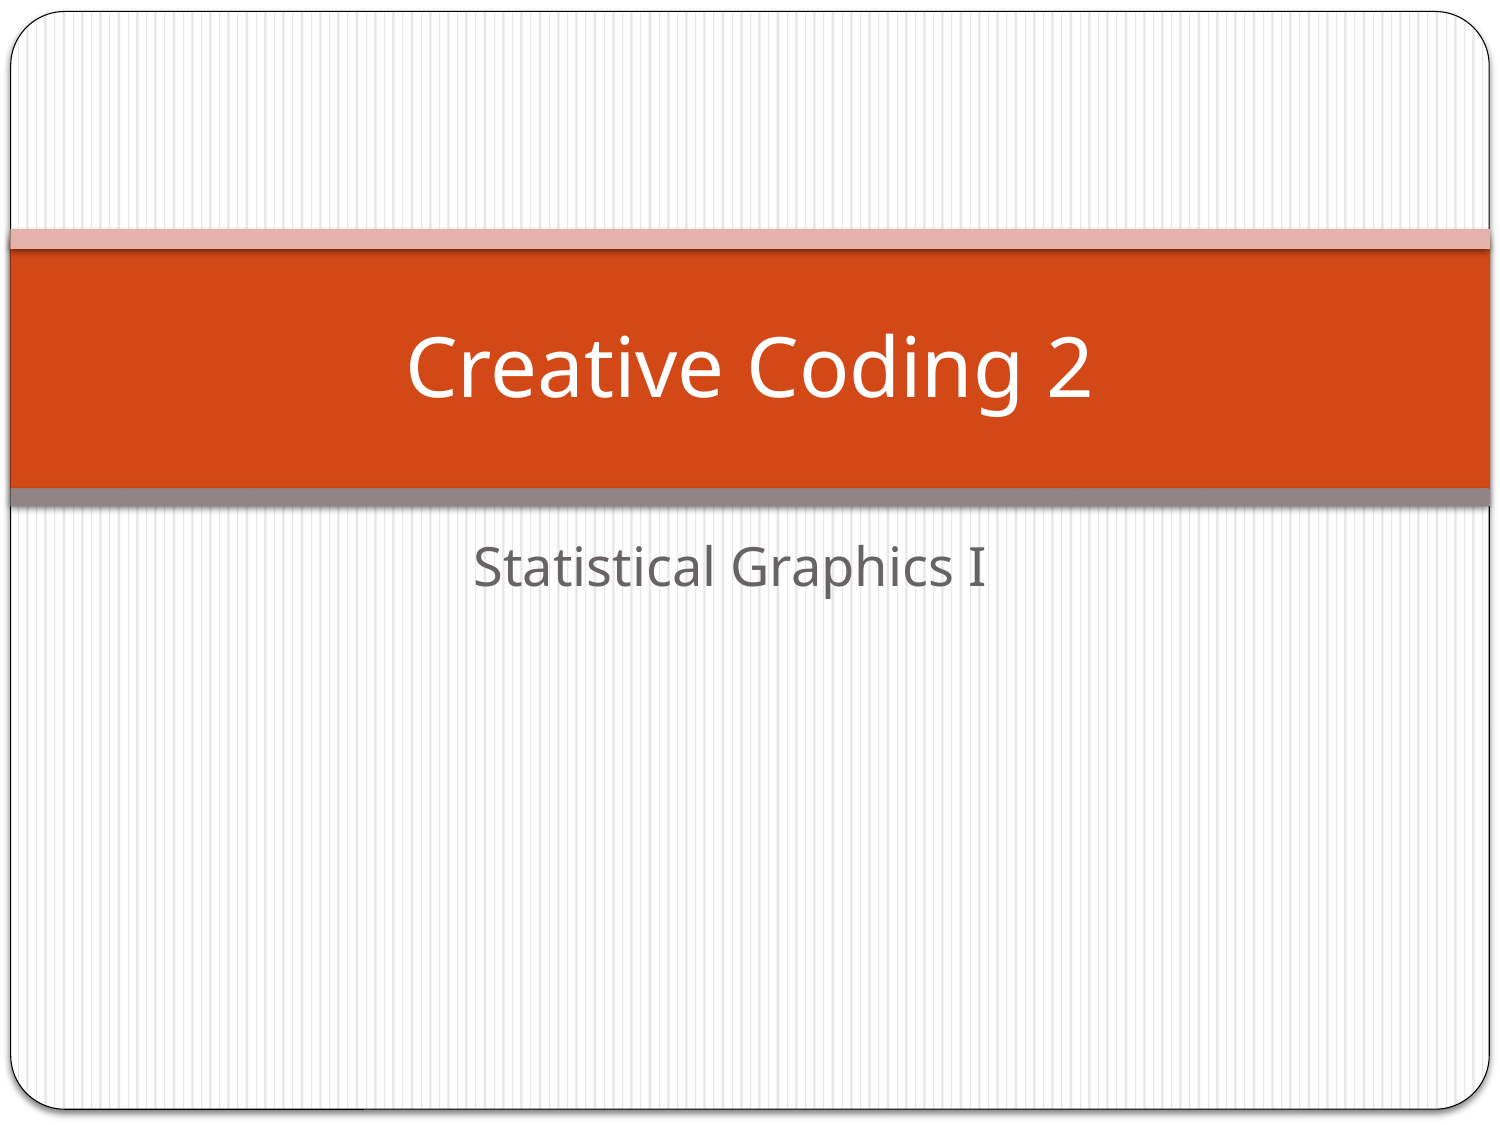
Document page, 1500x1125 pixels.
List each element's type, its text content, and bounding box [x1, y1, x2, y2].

title Creative Coding 2 [75, 247, 1425, 489]
subtitle Statistical Graphics I [212, 525, 1263, 788]
